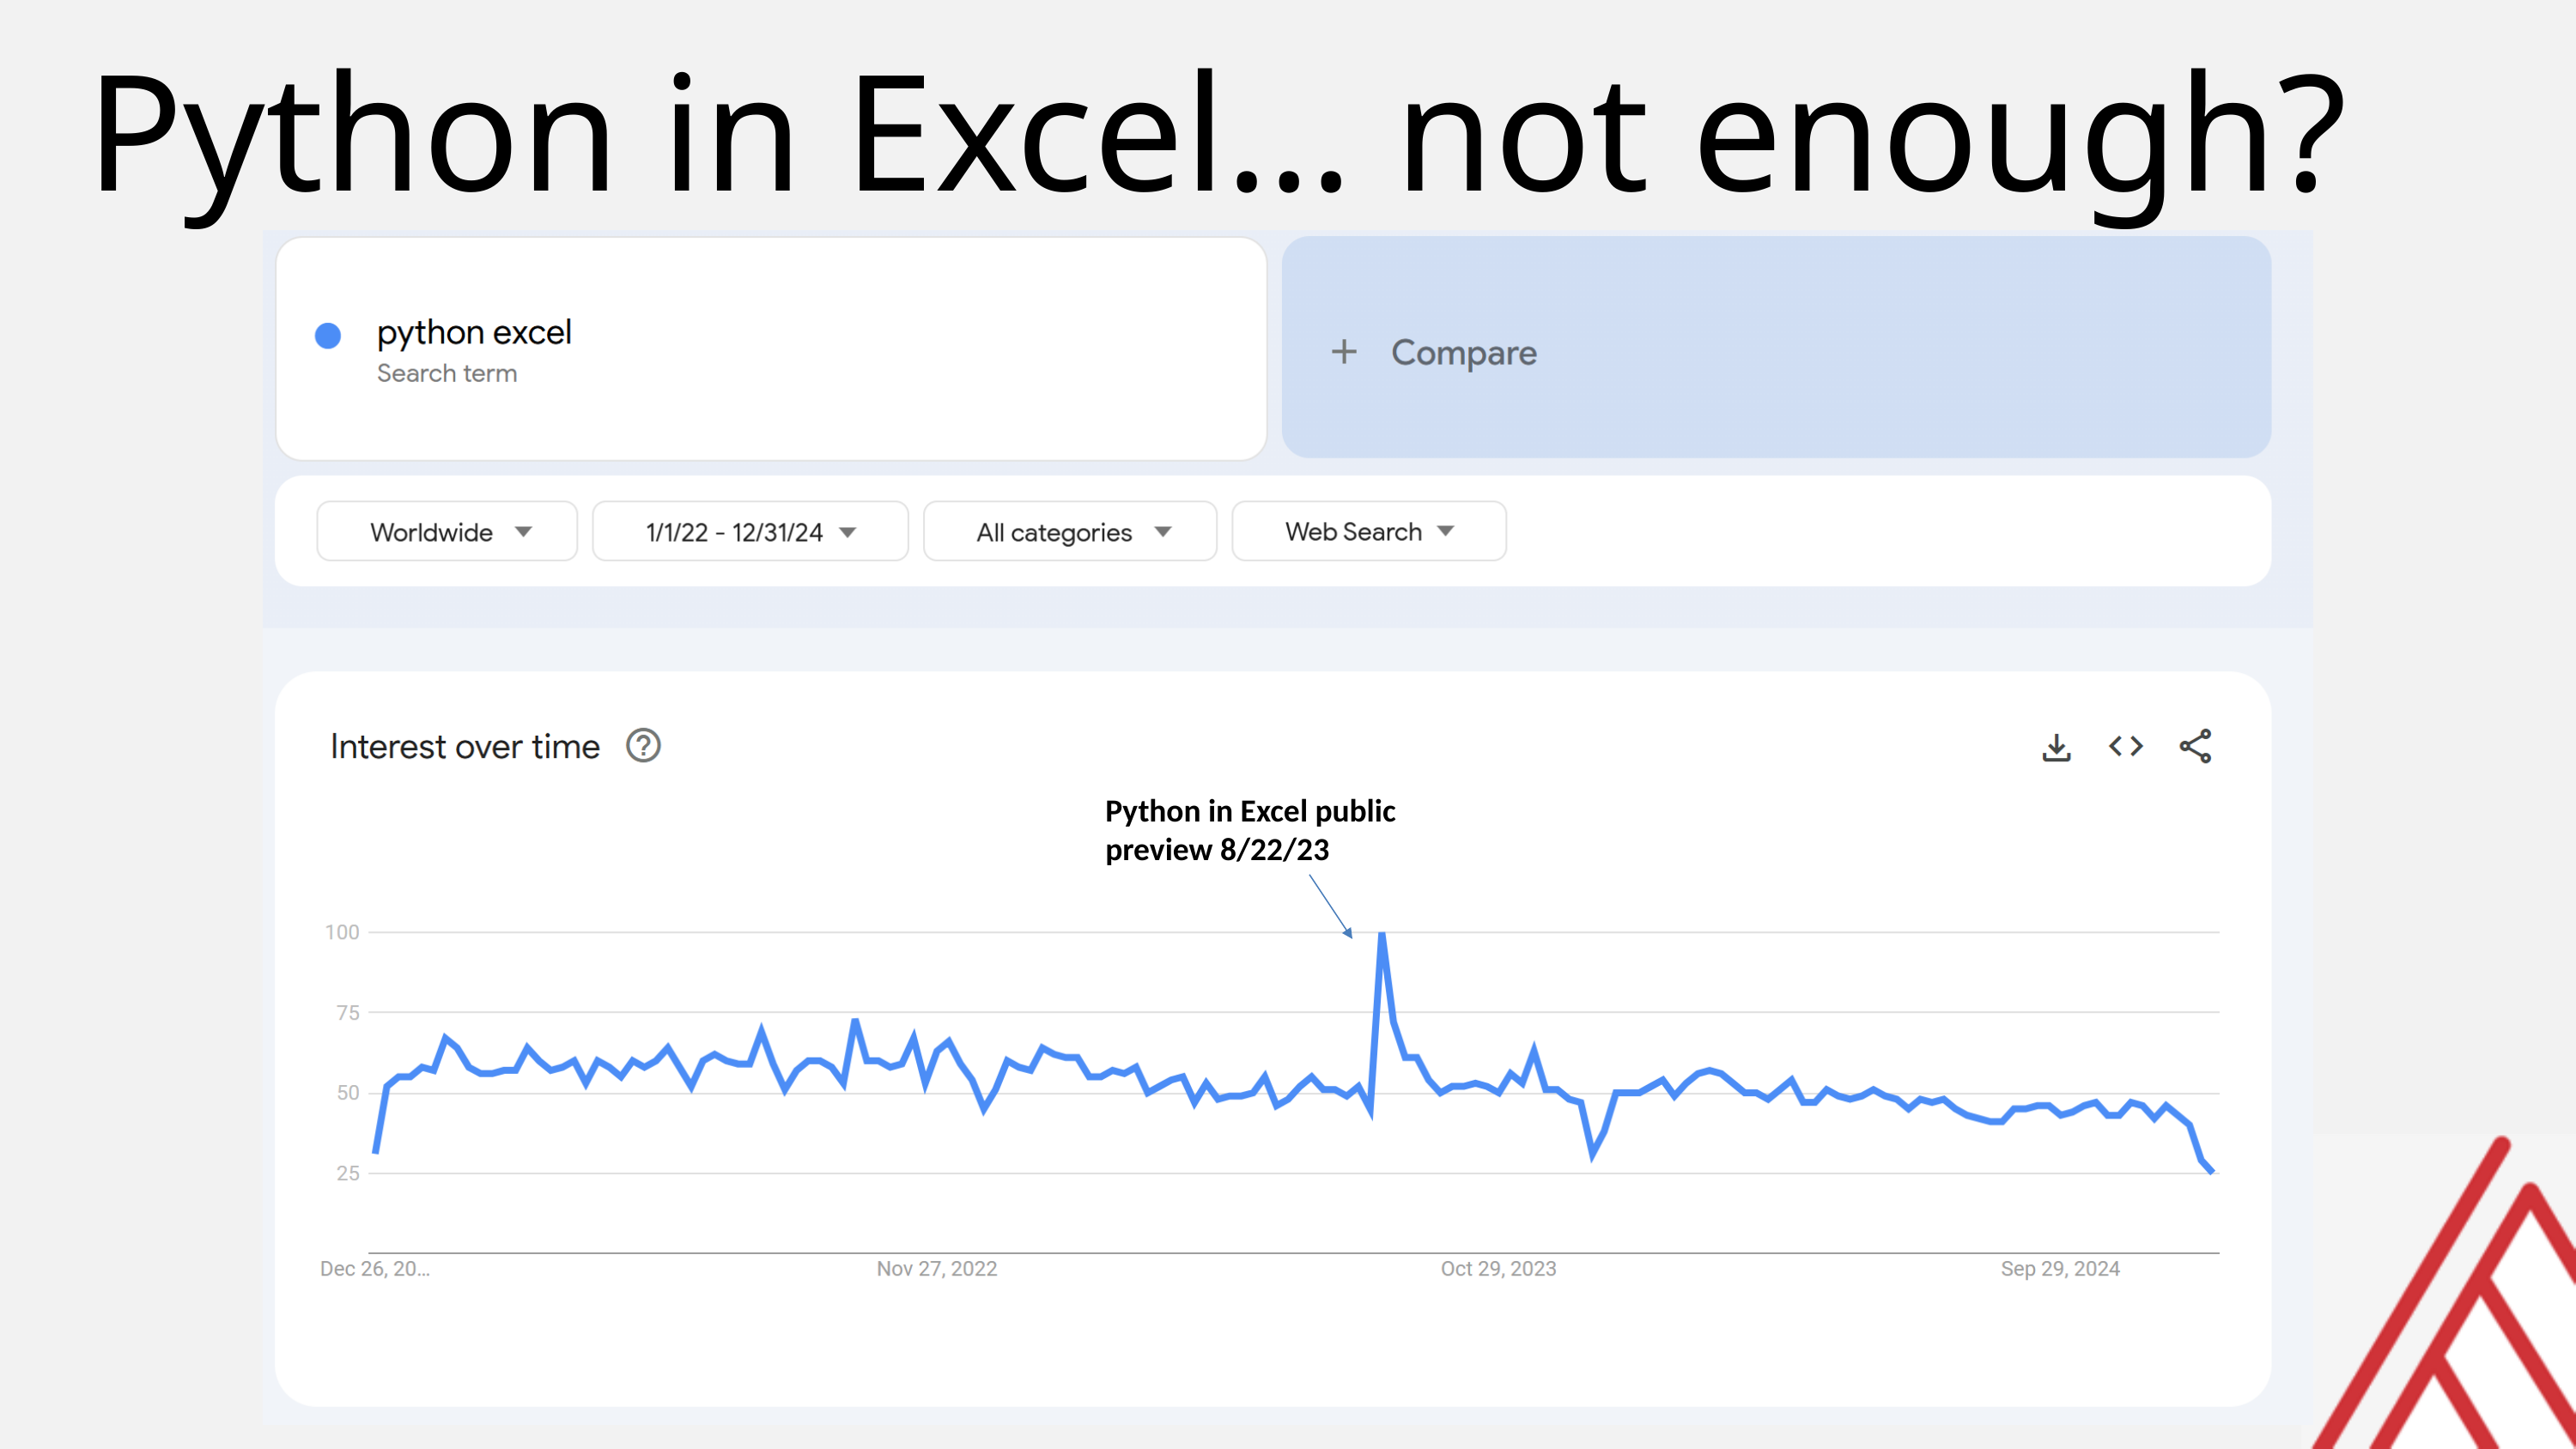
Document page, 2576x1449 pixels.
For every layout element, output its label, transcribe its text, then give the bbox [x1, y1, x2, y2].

text_box Python in Excel… not enough? [73, 23, 2512, 230]
picture [262, 230, 2576, 1449]
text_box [1309, 874, 1353, 940]
